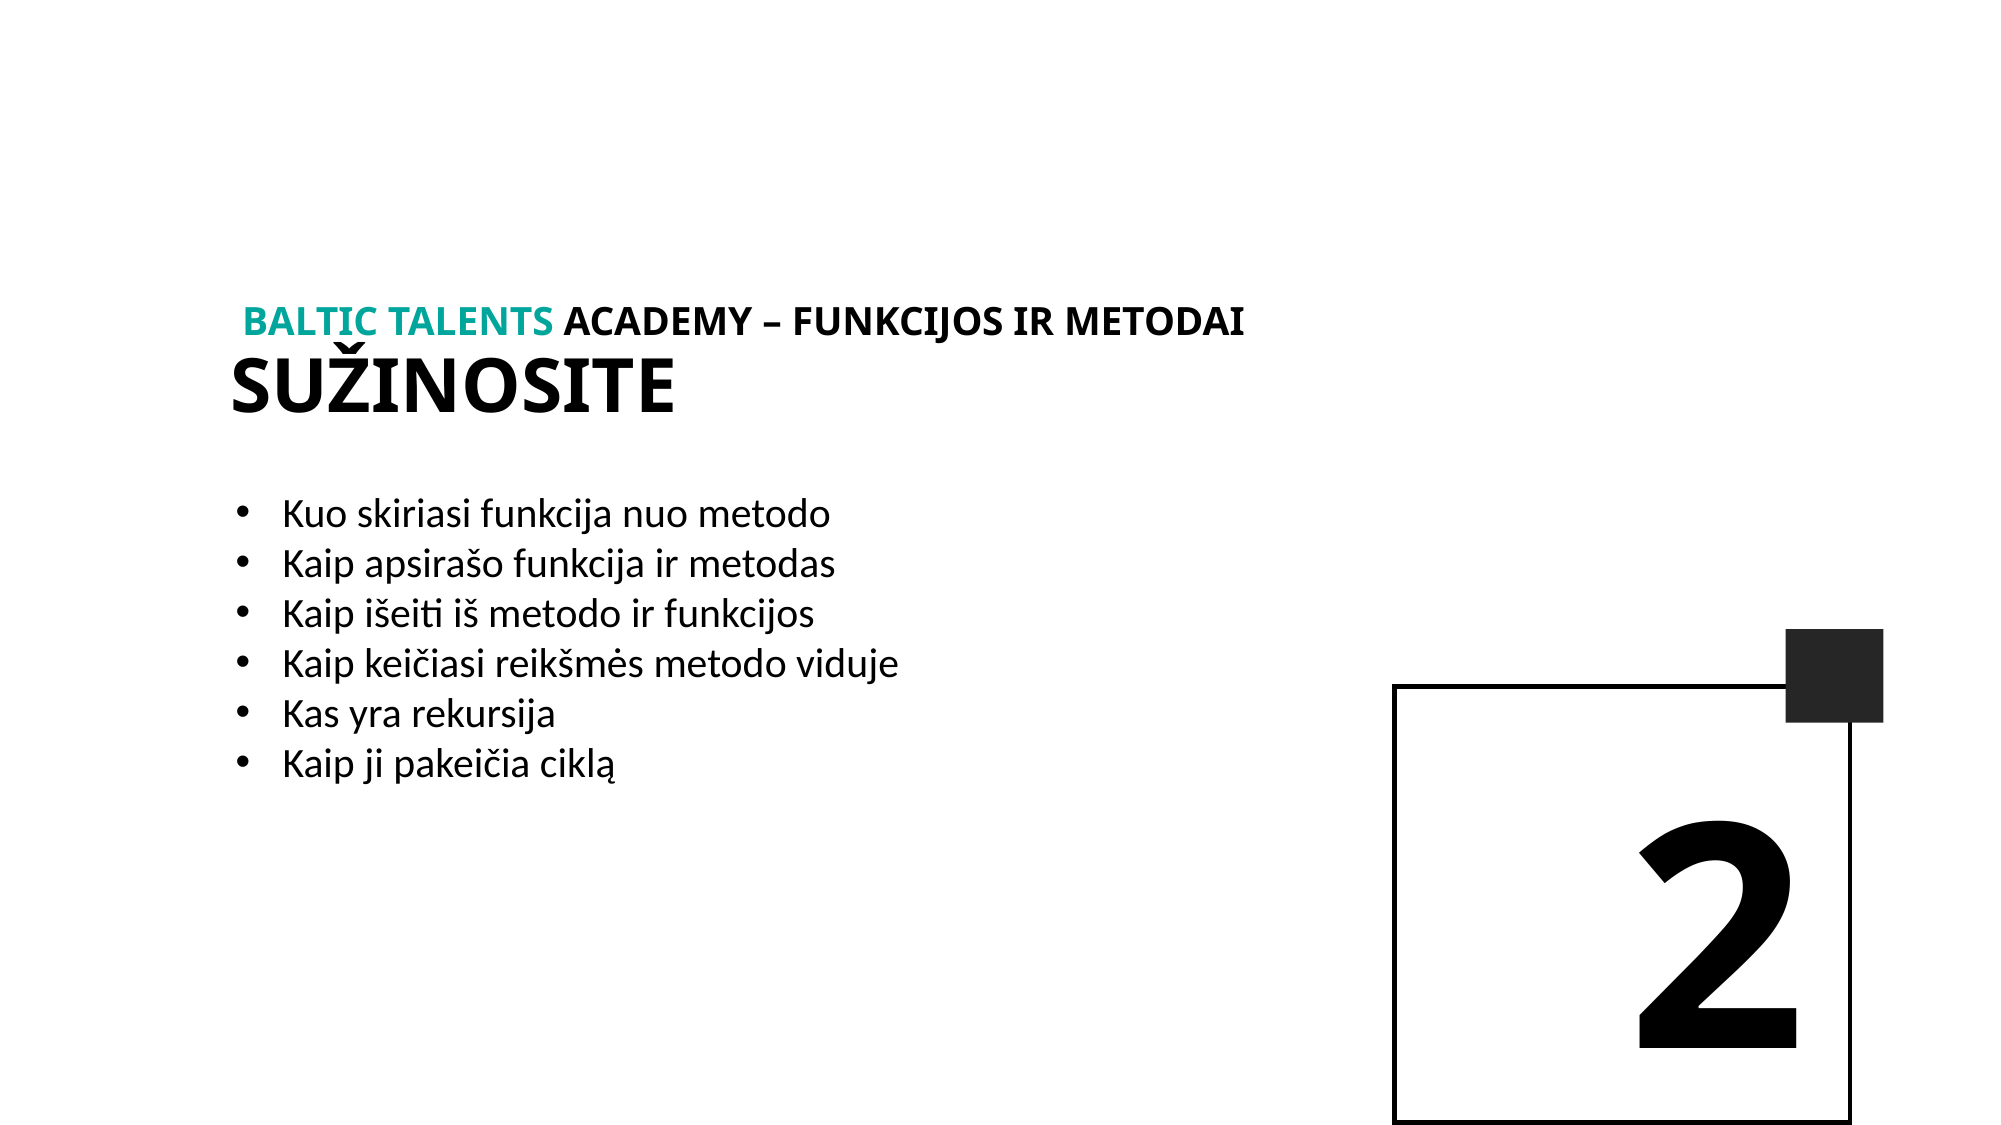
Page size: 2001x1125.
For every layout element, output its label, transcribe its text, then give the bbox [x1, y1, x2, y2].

text_box Kuo skiriasi funkcija nuo metodo Kaip apsirašo funkcija ir metodas Kaip išeiti iš metodo ir funkcijos Kaip keičiasi reikšmės metodo viduje Kas yra rekursija Kaip ji pakeičia ciklą [225, 546, 1117, 931]
text_box BALTIc TALENTs AcADEMy – Funkcijos ir metodai [222, 286, 1300, 505]
text_box Sužinosite [209, 327, 1288, 546]
text_box [1393, 685, 1851, 1124]
text_box 2 [1254, 729, 1817, 1125]
text_box [1784, 628, 1884, 724]
